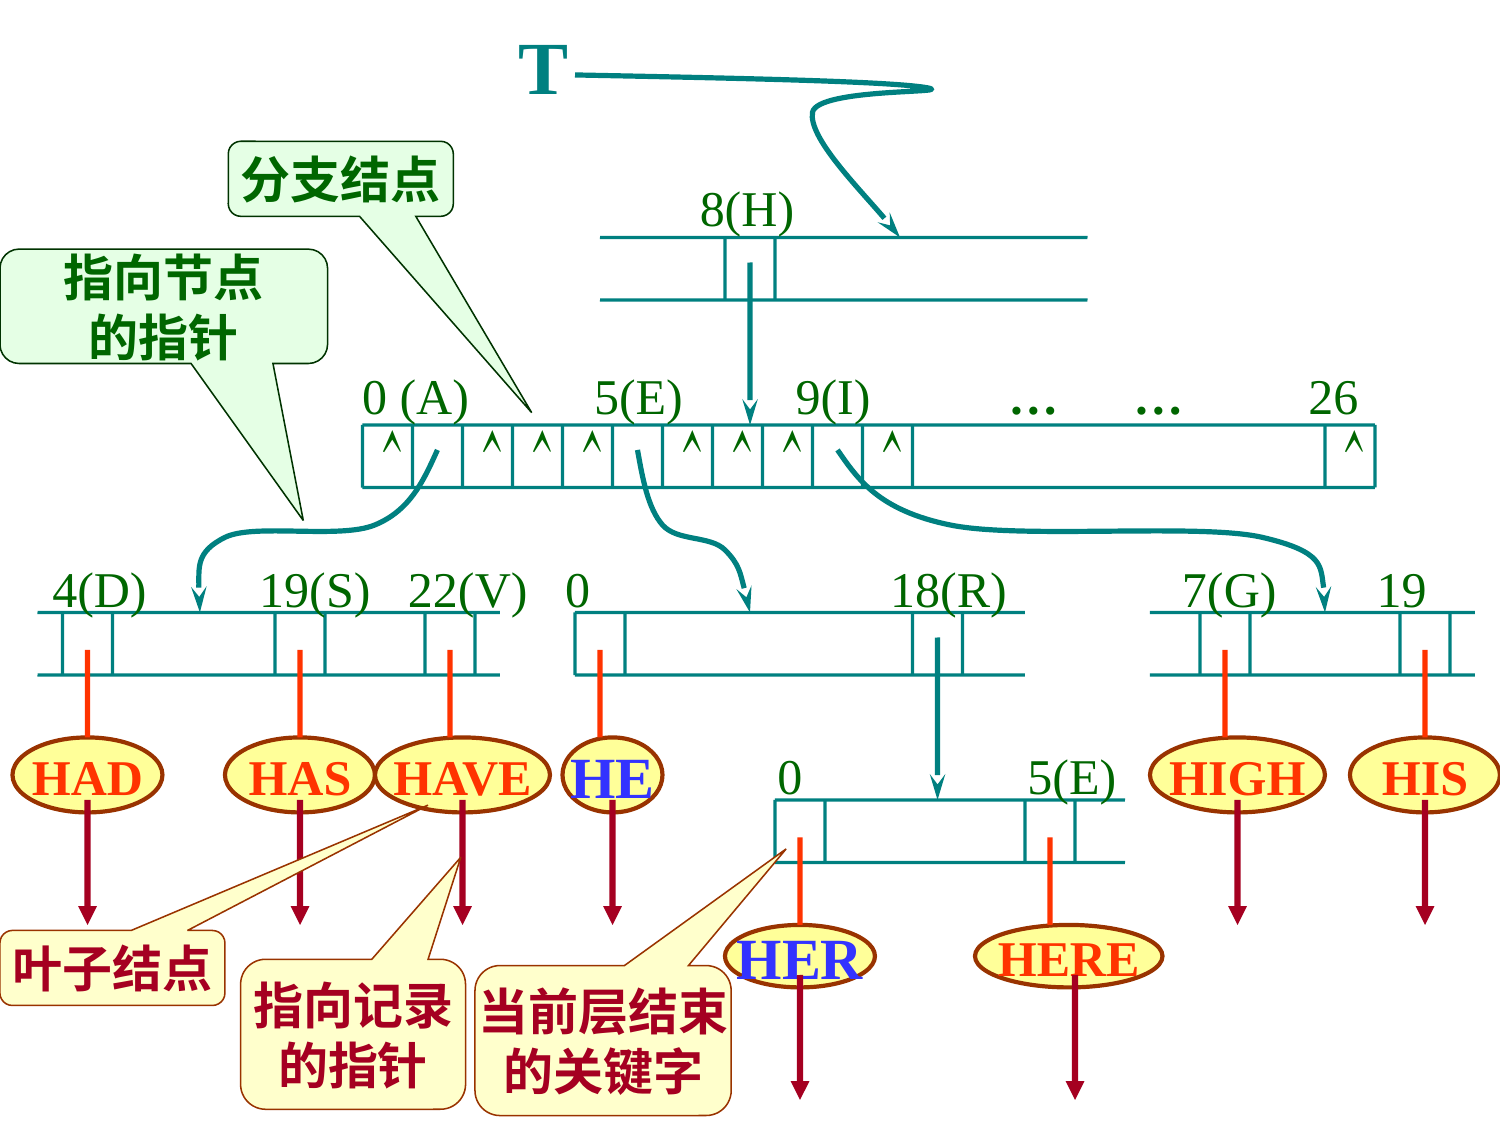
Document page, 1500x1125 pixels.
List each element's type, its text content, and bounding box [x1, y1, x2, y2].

text_box [588, 75, 932, 238]
text_box [837, 449, 867, 487]
text_box [743, 404, 757, 412]
text_box 指向节点 的指针 [0, 249, 328, 521]
text_box 0 (A) 5(E) 9(I) … … 26 [347, 356, 530, 432]
text_box 指向记录 的指针 [240, 857, 466, 1110]
text_box HAD [12, 737, 163, 813]
text_box [81, 799, 94, 925]
text_box 叶子结点 [0, 805, 428, 1006]
text_box [1231, 799, 1244, 925]
text_box [793, 974, 807, 1100]
text_box [192, 498, 411, 613]
text_box HAVE [375, 737, 550, 813]
text_box  [667, 412, 717, 498]
text_box [606, 799, 619, 925]
text_box [931, 779, 944, 800]
text_box  [367, 412, 417, 498]
text_box HERE [975, 924, 1163, 988]
text_box  [517, 412, 567, 498]
text_box [637, 449, 752, 613]
text_box [1418, 799, 1432, 925]
text_box 当前层结束 的关键字 [474, 848, 787, 1116]
text_box  [567, 412, 617, 498]
text_box  [767, 412, 817, 498]
text_box HAS [224, 737, 375, 813]
text_box HE [562, 737, 663, 813]
text_box  [1330, 412, 1380, 498]
text_box  [467, 412, 517, 498]
text_box 0 5(E) [762, 737, 1132, 813]
text_box [1068, 974, 1082, 1100]
text_box [293, 872, 307, 925]
text_box  [717, 412, 767, 498]
text_box 0 (A) 5(E) 9(I) … … 26 [499, 356, 1374, 432]
text_box 8(H) [685, 169, 810, 244]
text_box HIS [1349, 737, 1500, 813]
text_box T [503, 12, 588, 118]
text_box HIGH [1149, 737, 1325, 813]
text_box [456, 799, 469, 925]
text_box [417, 449, 438, 490]
text_box HER [724, 924, 875, 988]
text_box 分支结点 [228, 141, 532, 413]
text_box  [867, 412, 917, 498]
text_box [881, 476, 1331, 613]
text_box 4(D) 19(S) 22(V) 0 18(R) 7(G) 19 [37, 549, 1442, 625]
